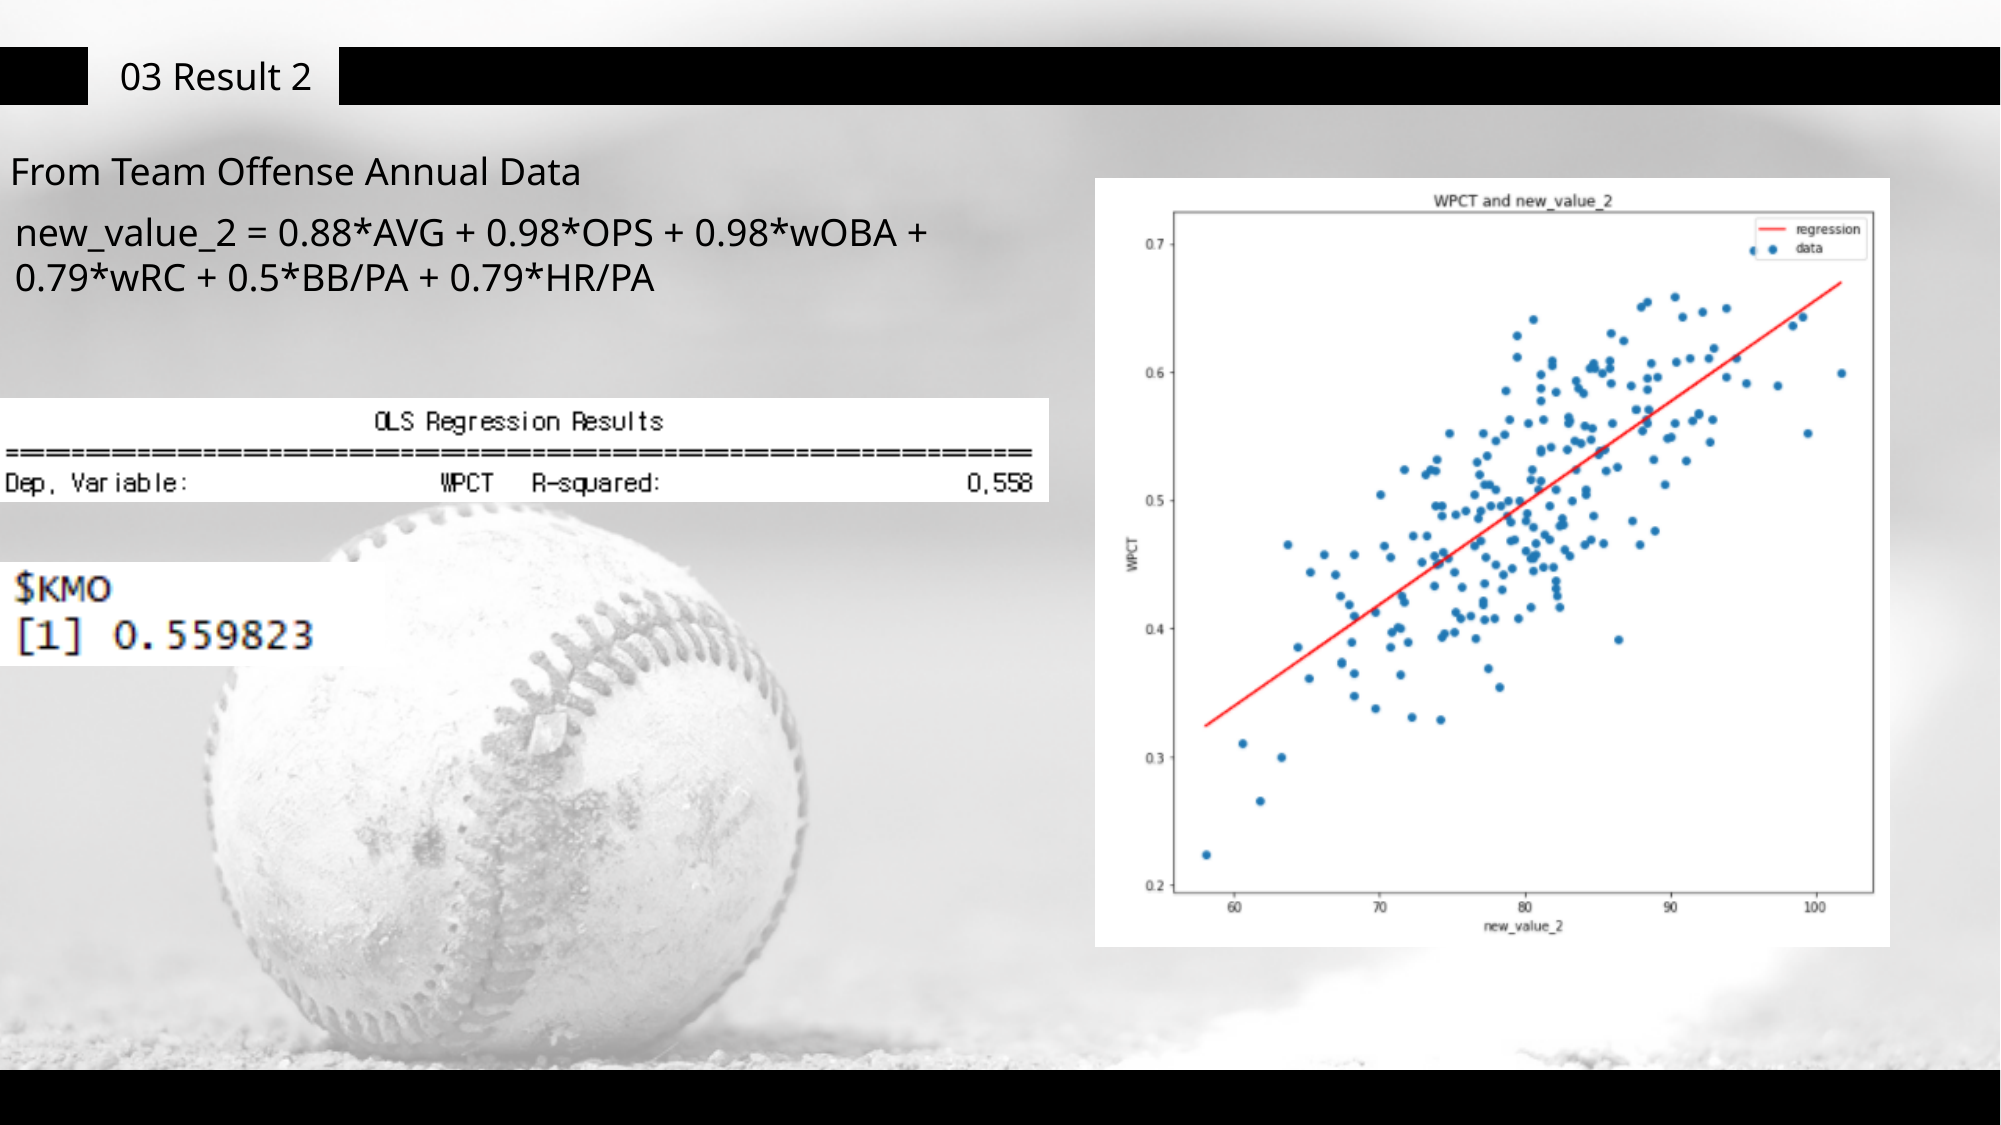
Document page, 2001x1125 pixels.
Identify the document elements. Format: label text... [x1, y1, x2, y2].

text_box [105, 45, 327, 107]
picture [0, 562, 386, 666]
picture [0, 398, 1049, 502]
text_box From Team Offense Annual Data [0, 140, 598, 201]
picture [1095, 178, 1890, 947]
text_box new_value_2 = 0.88*AVG + 0.98*OPS + 0.98*wOBA + 0.79*wRC + 0.5*BB/PA + 0.79*HR/PA [0, 201, 1000, 397]
